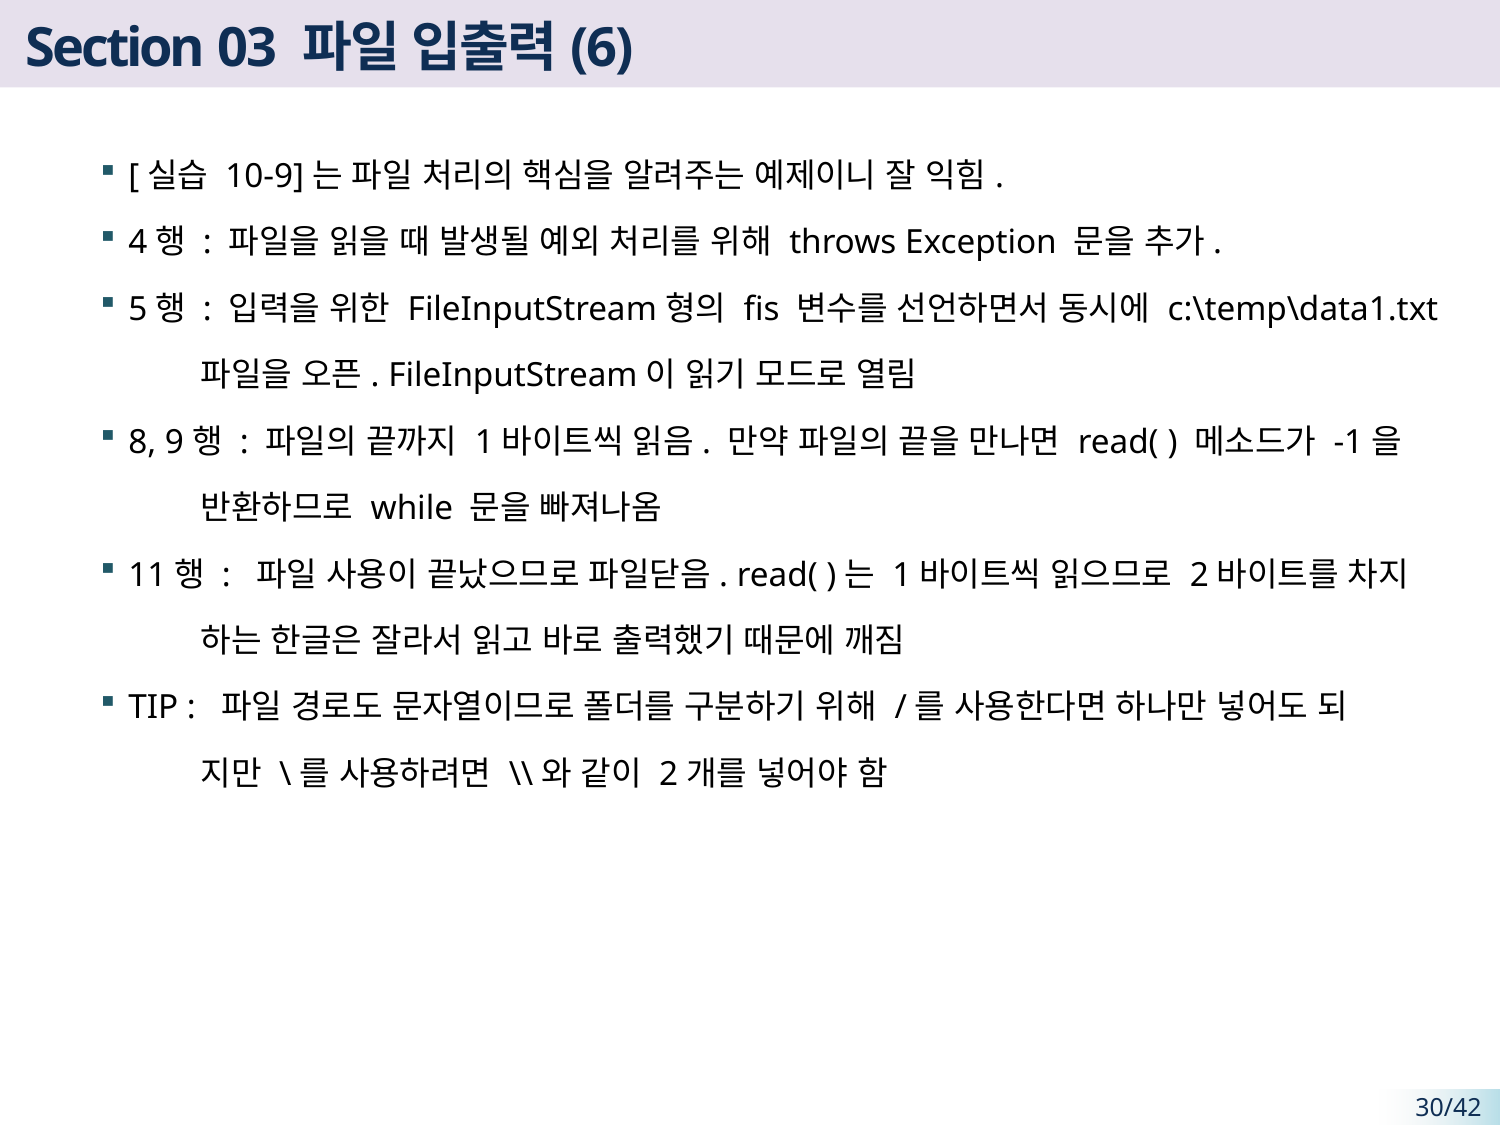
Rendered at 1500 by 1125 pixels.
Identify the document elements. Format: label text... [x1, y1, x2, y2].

list [실습 10-9]는 파일 처리의 핵심을 알려주는 예제이니 잘 익힘. 4행 : 파일을 읽을 때 발생될 예외 처리를 위해 throws Exception 문을 추가. 5행 : 입력을 위한 FileInputStream형의 fis 변수를 선언하면서 동시에 c:\temp\data1.txt 파일을 오픈. FileInputStream이 읽기 모드로 열림 8, 9행 : 파일의 끝까지 1바이트씩 읽음. 만약 파일의 끝을 만나면 read( ) 메소드가 -1을 반환하므로 while 문을 빠져나옴 11행 : 파일 사용이 끝났으므로 파일닫음. read( )는 1바이트씩 읽으므로 2바이트를 차지 하는 한글은 잘라서 읽고 바로 출력했기 때문에 깨짐 TIP : 파일 경로도 문자열이므로 폴더를 구분하기 위해 /를 사용한다면 하나만 넣어도 되 지만 \를 사용하려면 \\와 같이 2개를 넣어야 함 [10, 126, 1481, 1057]
title Section 03 파일 입출력(6) [10, 5, 1288, 84]
